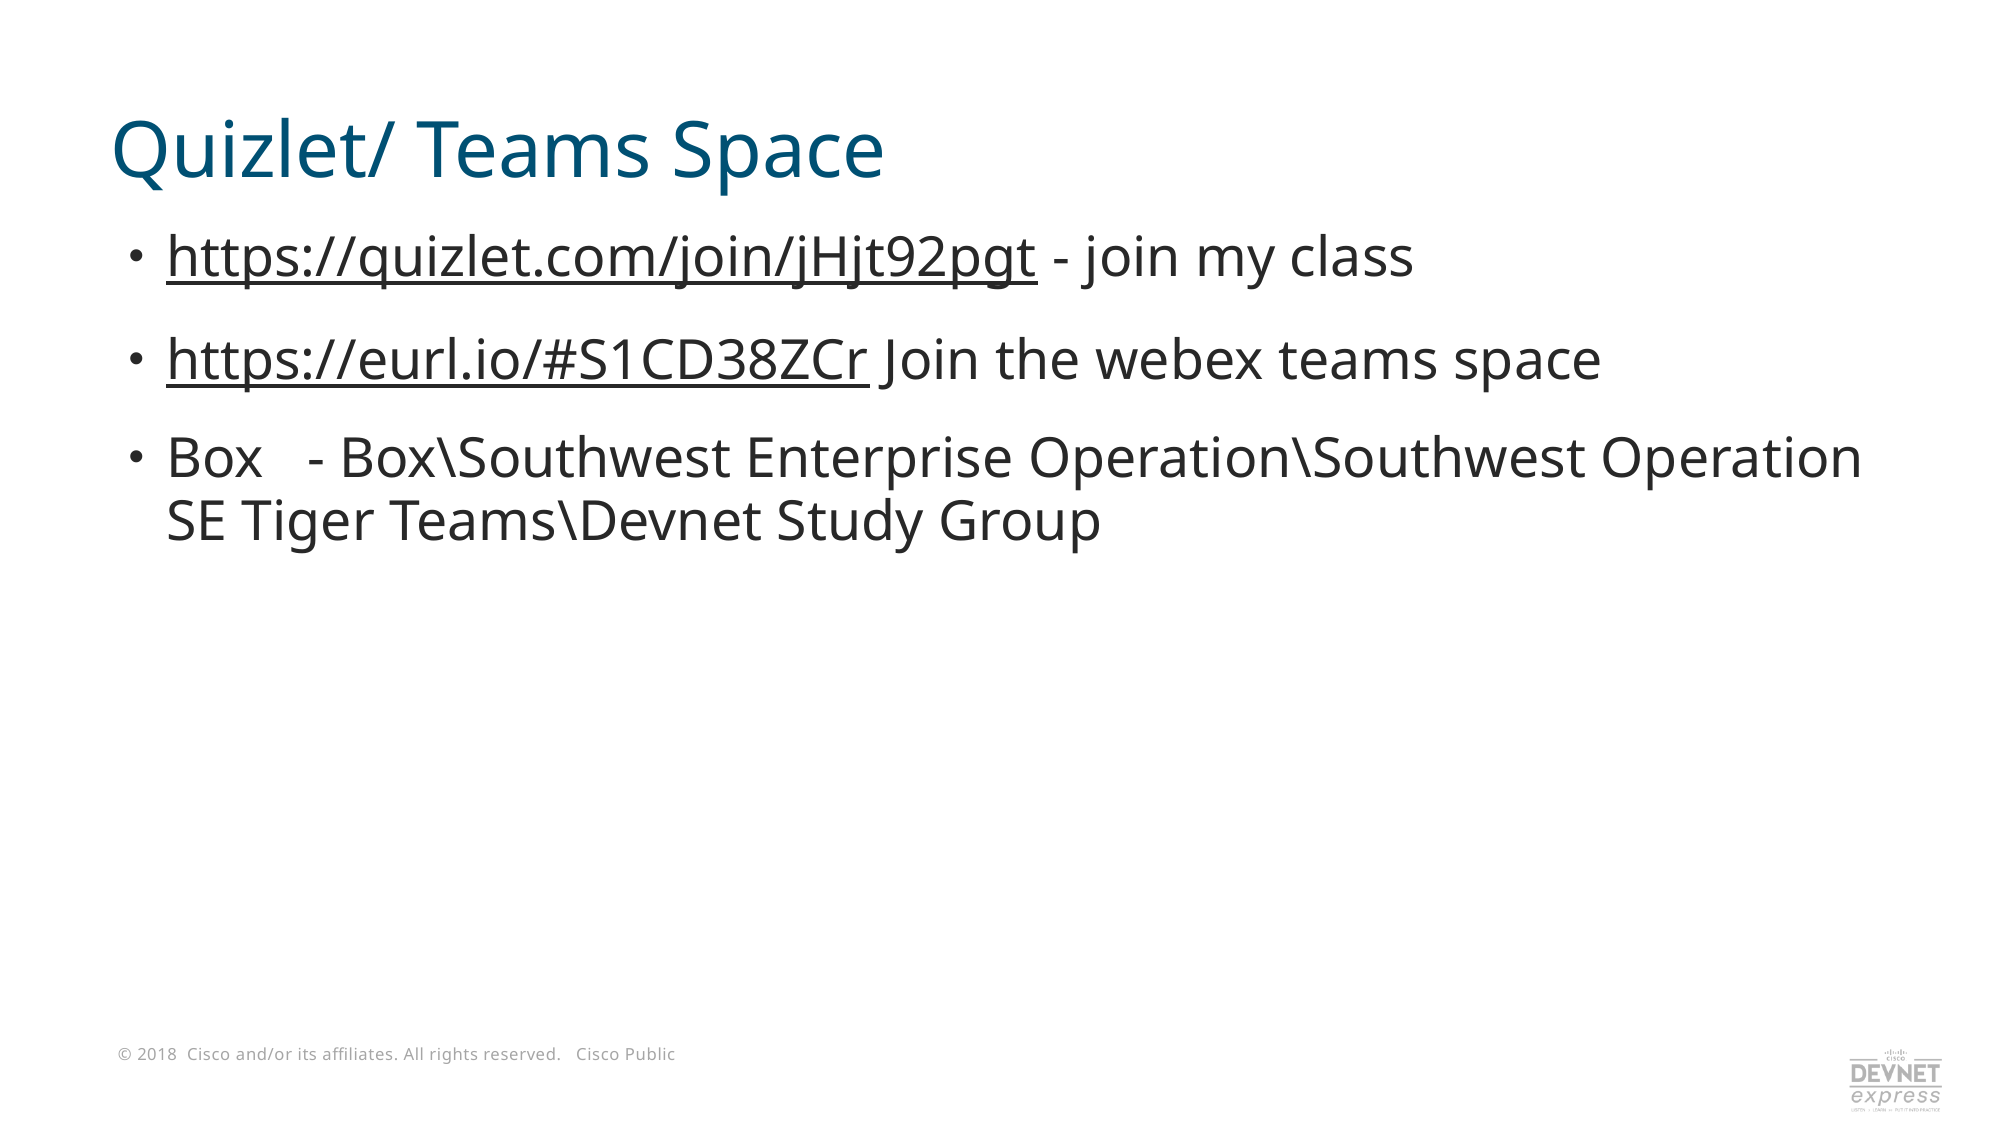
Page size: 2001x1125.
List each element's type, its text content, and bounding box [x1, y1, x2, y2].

title Quizlet/ Teams Space [95, 74, 1922, 235]
list https://quizlet.com/join/jHjt92pgt - join my class https://eurl.io/#S1CD38ZCr Join the webex teams space Box - Box\Southwest Enterprise Operation\Southwest Operation SE Tiger Teams\Devnet Study Group [101, 235, 1912, 1005]
